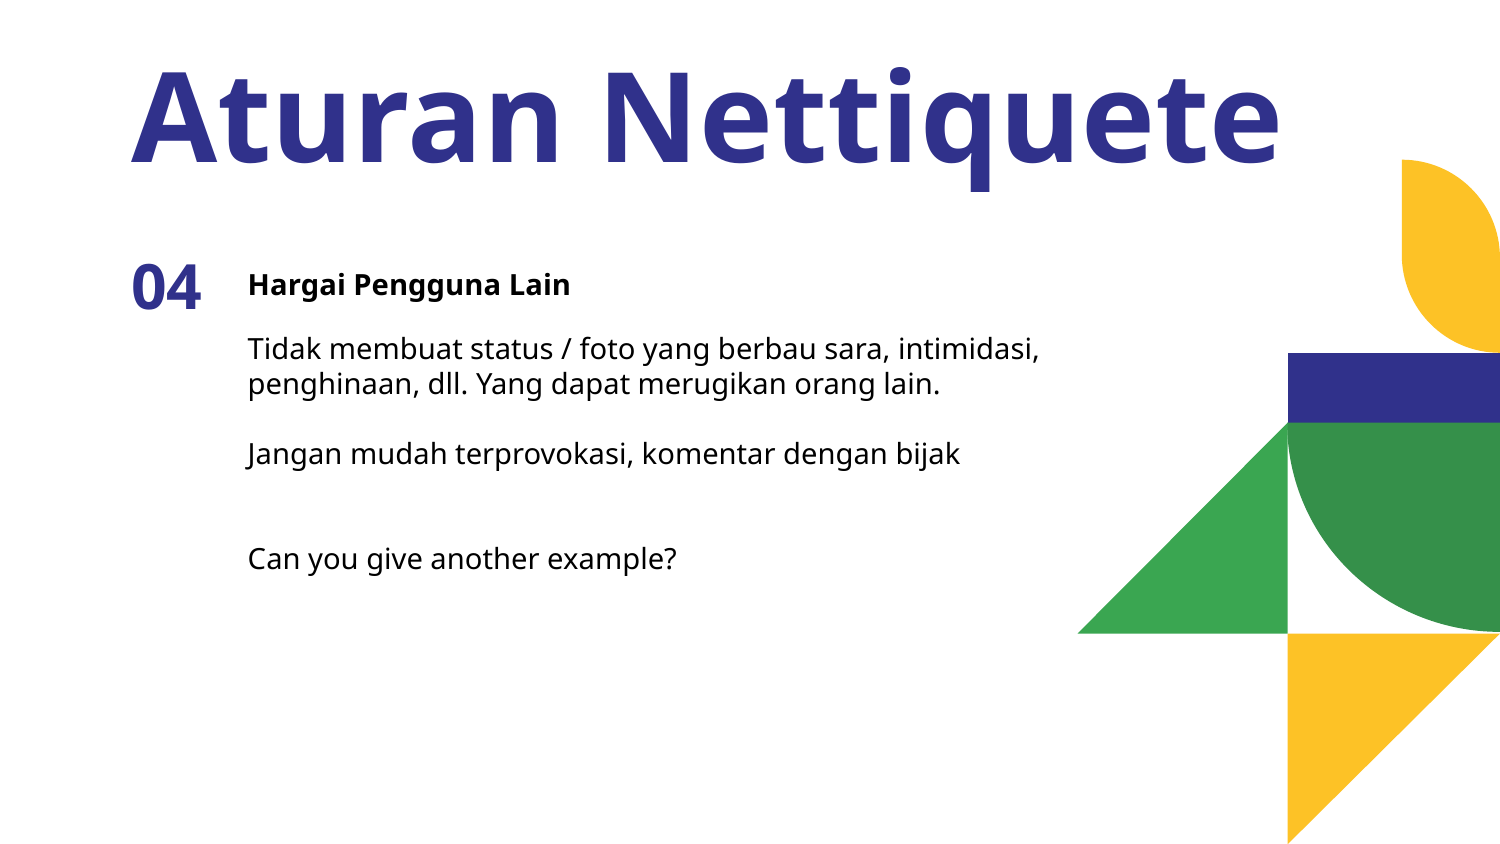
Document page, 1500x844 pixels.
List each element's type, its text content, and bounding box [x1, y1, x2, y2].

subtitle Hargai Pengguna Lain [233, 257, 589, 315]
text_box Tidak membuat status / foto yang berbau sara, intimidasi, penghinaan, dll. Yang dapat merugikan orang lain. Jangan mudah terprovokasi, komentar dengan bijak Can you give another example? [232, 315, 1070, 410]
title Aturan Nettiquete [116, 22, 1301, 257]
text_box 04 [116, 257, 233, 319]
